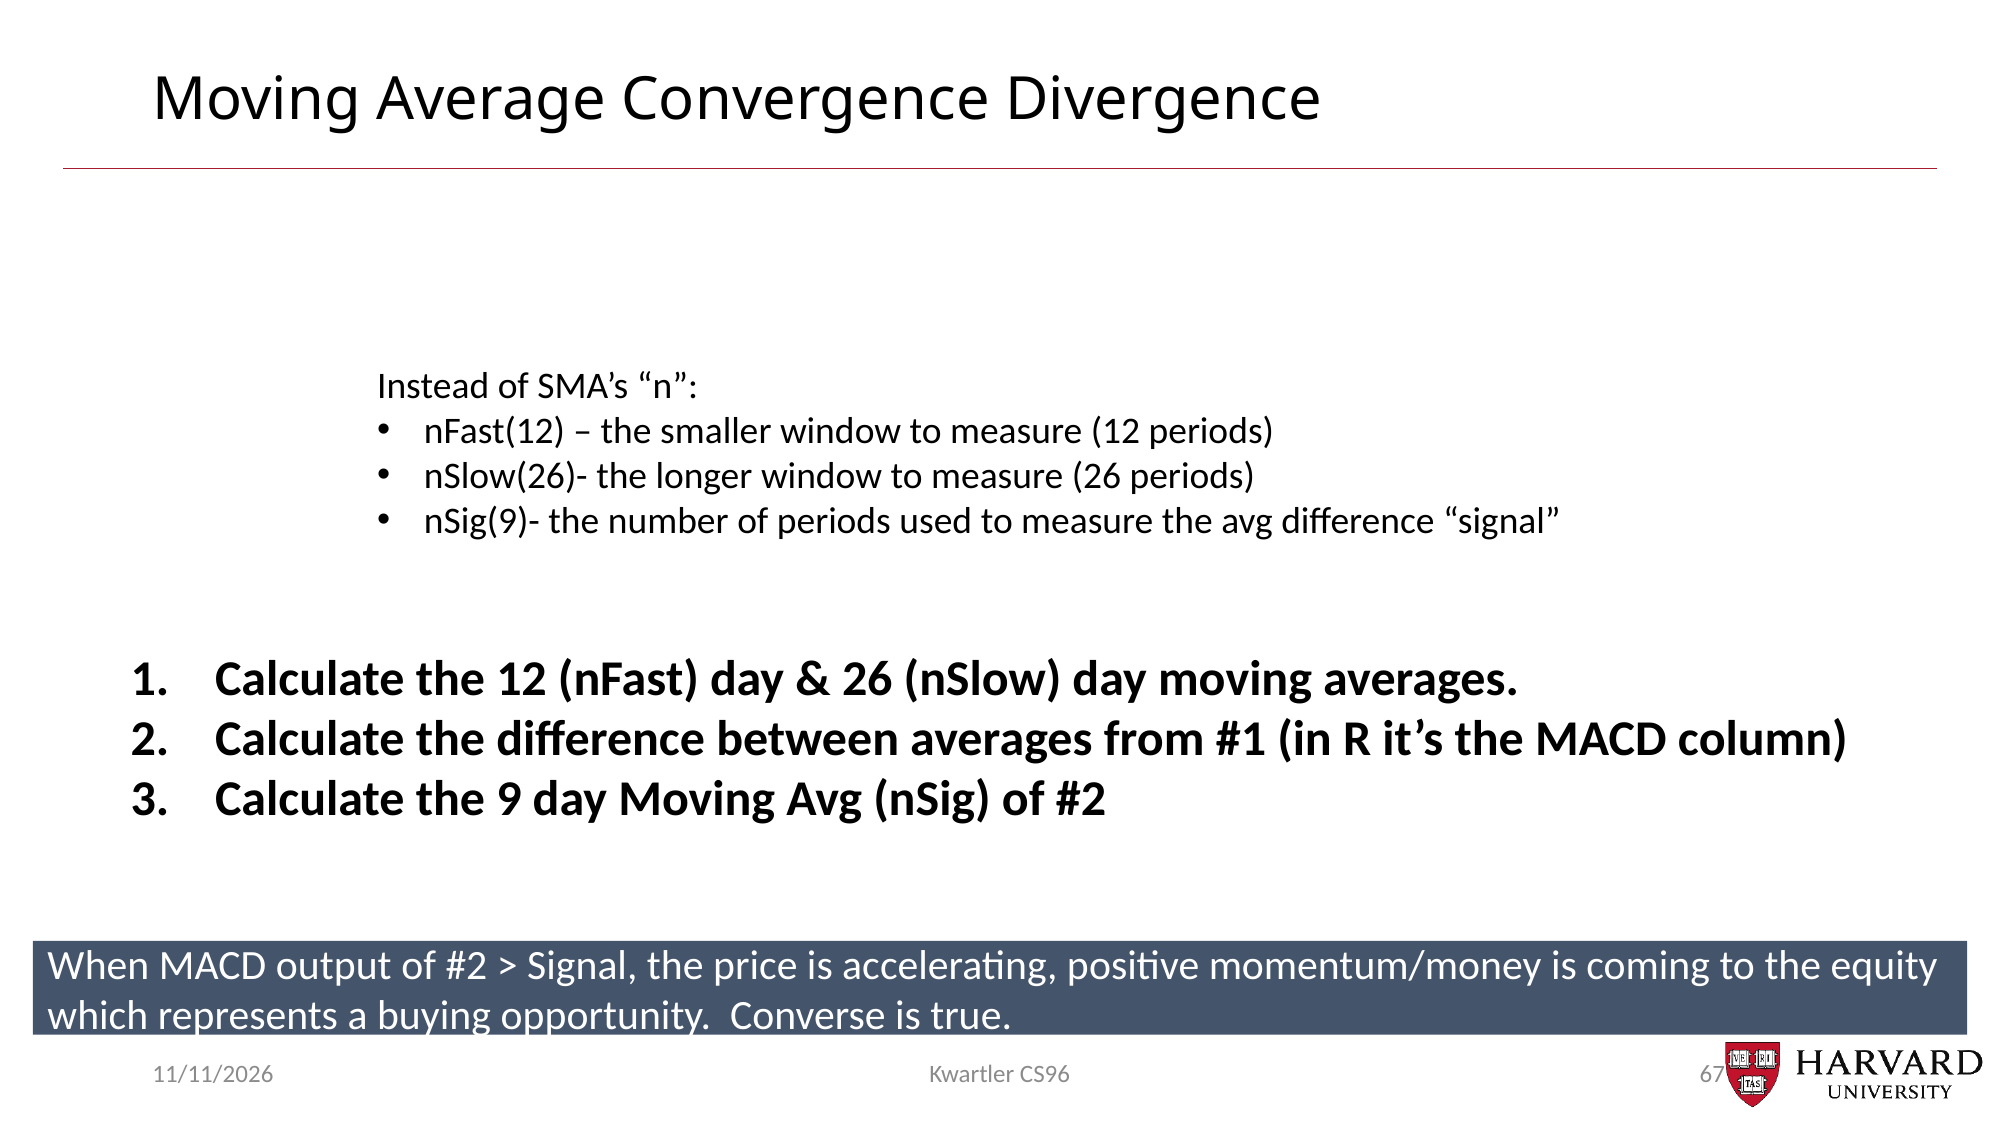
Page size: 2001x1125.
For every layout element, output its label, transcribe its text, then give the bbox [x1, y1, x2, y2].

footer Kwartler CS96 [662, 1042, 1338, 1103]
picture [1703, 1024, 2001, 1125]
title Moving Average Convergence Divergence [137, 59, 1863, 142]
text_box 67 [1412, 1042, 1741, 1103]
text_box Instead of SMA’s “n”: nFast(12) – the smaller window to measure (12 periods) nSlow(26)- the longer window to measure (26 periods) nSig(9)- the number of periods used to measure the avg difference “signal” [362, 353, 1578, 549]
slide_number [137, 1042, 588, 1103]
text_box Calculate the 12 (nFast) day & 26 (nSlow) day moving averages. Calculate the difference between averages from #1 (in R it’s the MACD column) Calculate the 9 day Moving Avg (nSig) of #2 [115, 638, 1864, 833]
text_box When MACD output of #2 > Signal, the price is accelerating, positive momentum/money is coming to the equity which represents a buying opportunity. Converse is true. [32, 940, 1968, 1036]
